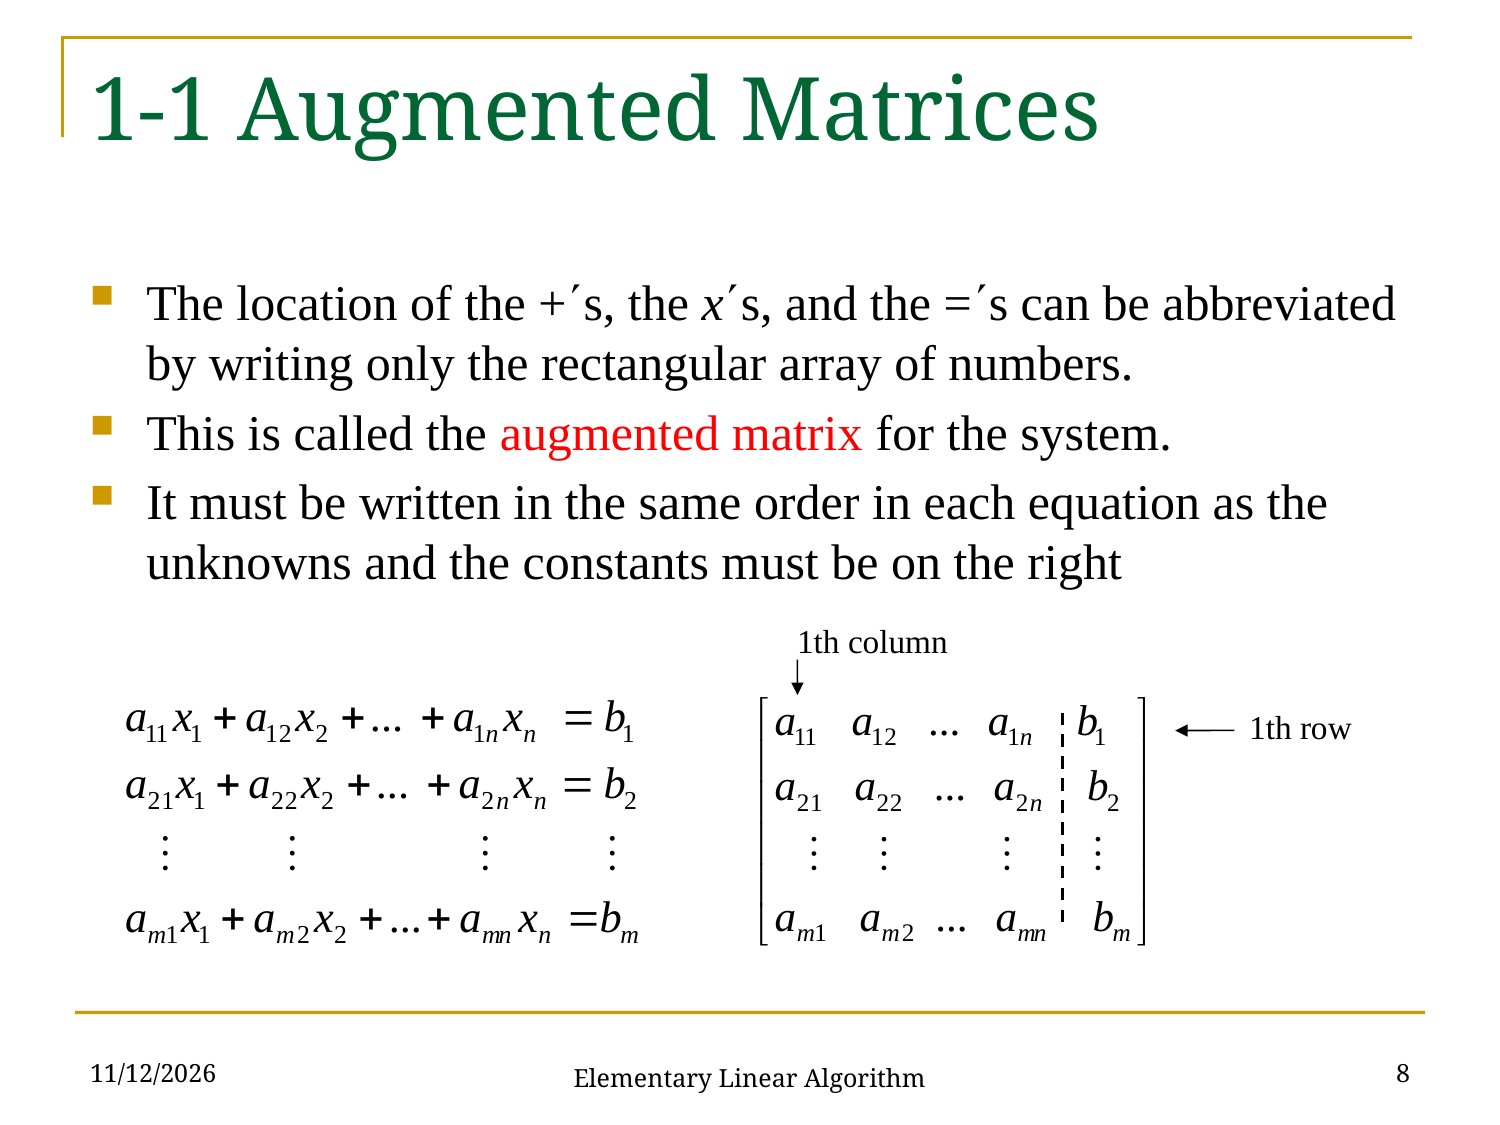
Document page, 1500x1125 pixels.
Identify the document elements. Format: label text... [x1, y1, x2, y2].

list The location of the +s, the xs, and the =s can be abbreviated by writing only the rectangular array of numbers. This is called the augmented matrix for the system. It must be written in the same order in each equation as the unknowns and the constants must be on the right [75, 262, 1425, 1006]
title 1-1 Augmented Matrices [75, 45, 1425, 233]
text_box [117, 687, 651, 954]
slide_number 8 [1074, 1023, 1426, 1100]
footer Elementary Linear Algorithm [512, 1024, 988, 1101]
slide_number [74, 1023, 426, 1100]
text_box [749, 612, 1400, 956]
